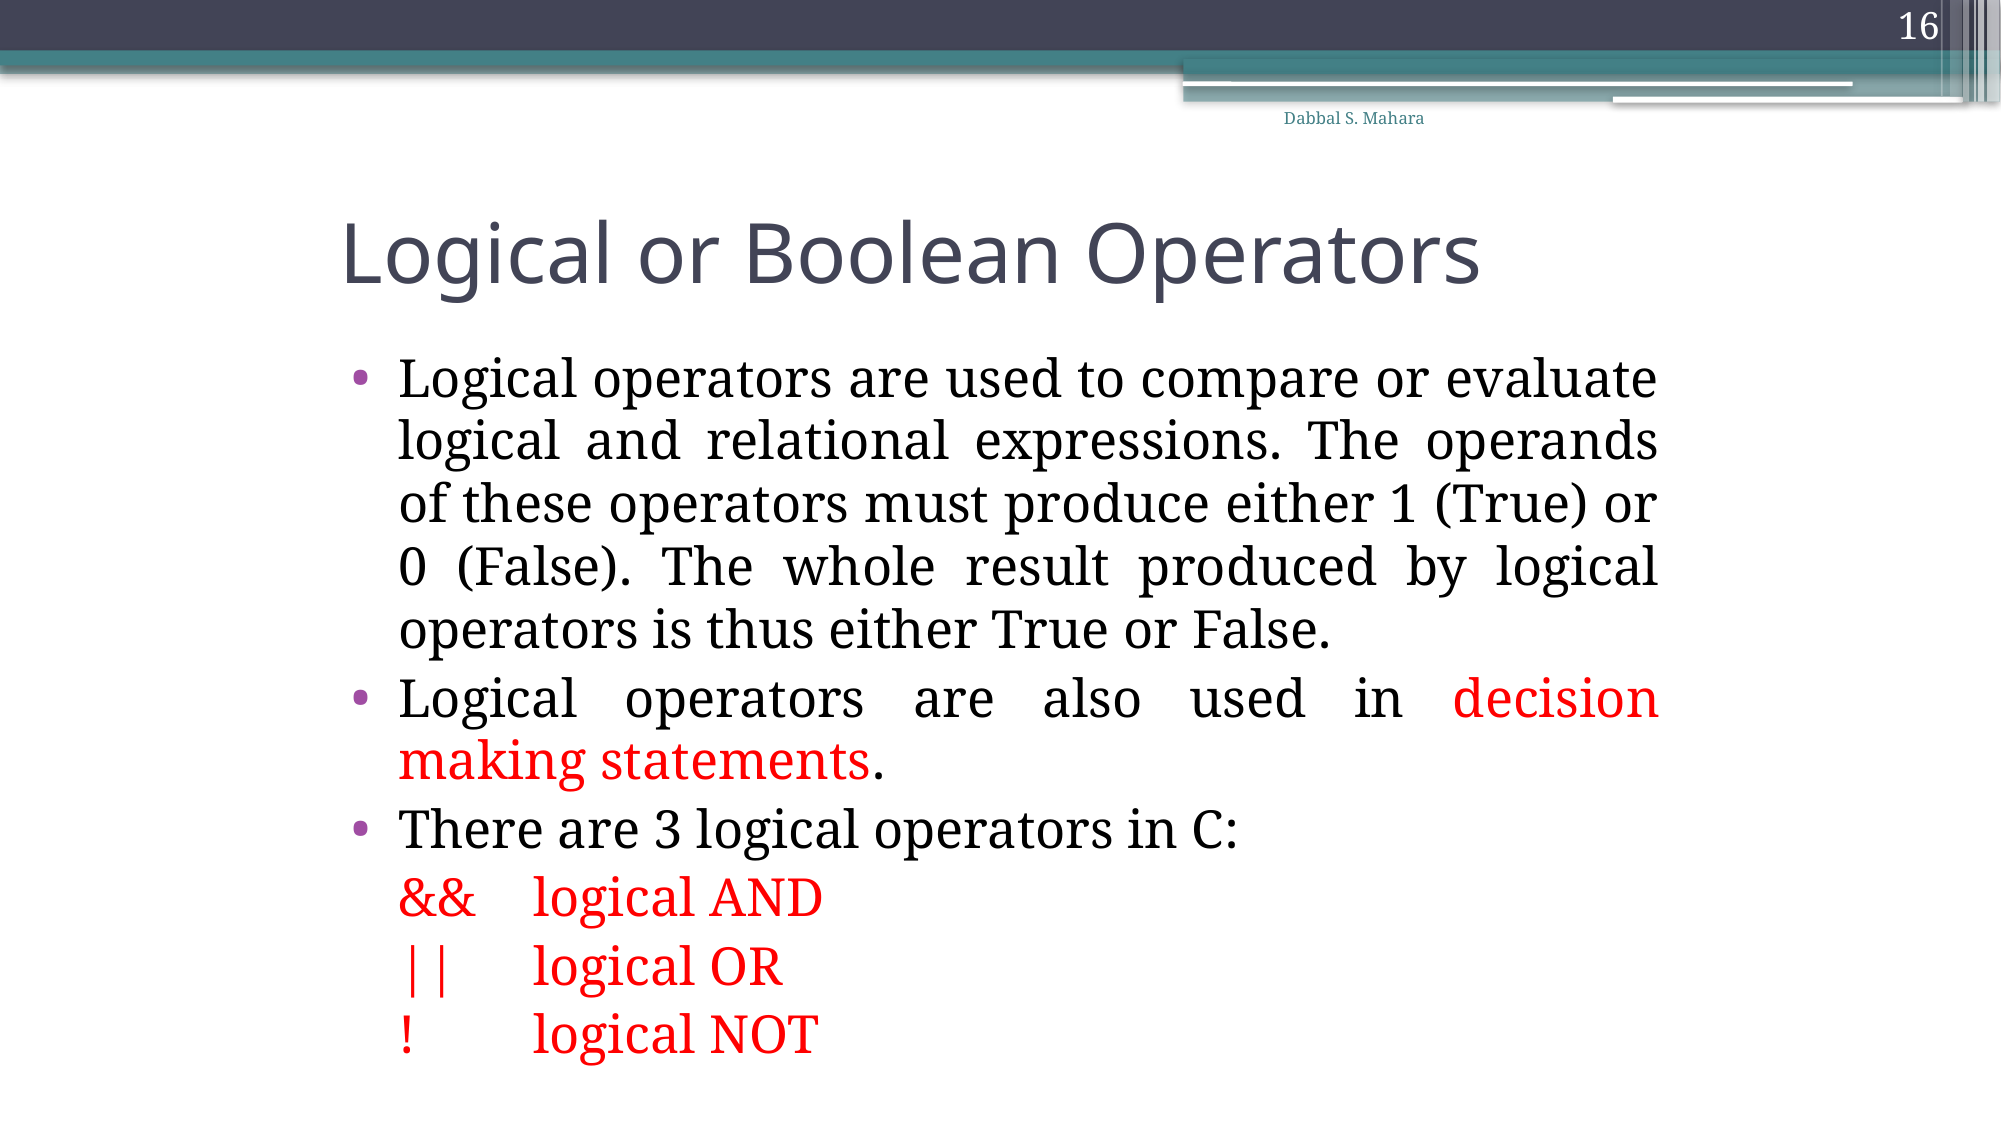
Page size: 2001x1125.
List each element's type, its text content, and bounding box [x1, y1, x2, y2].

slide_number 16 [1788, 0, 1955, 61]
list Logical operators are used to compare or evaluate logical and relational expressions. The operands of these operators must produce either 1 (True) or 0 (False). The whole result produced by logical operators is thus either True or False. Logical operators are also used in decision making statements. There are 3 logical operators in C: && logical AND || logical OR ! logical NOT [324, 337, 1675, 1079]
title Logical or Boolean Operators [324, 162, 1675, 337]
footer Dabbal S. Mahara [1149, 100, 1440, 176]
